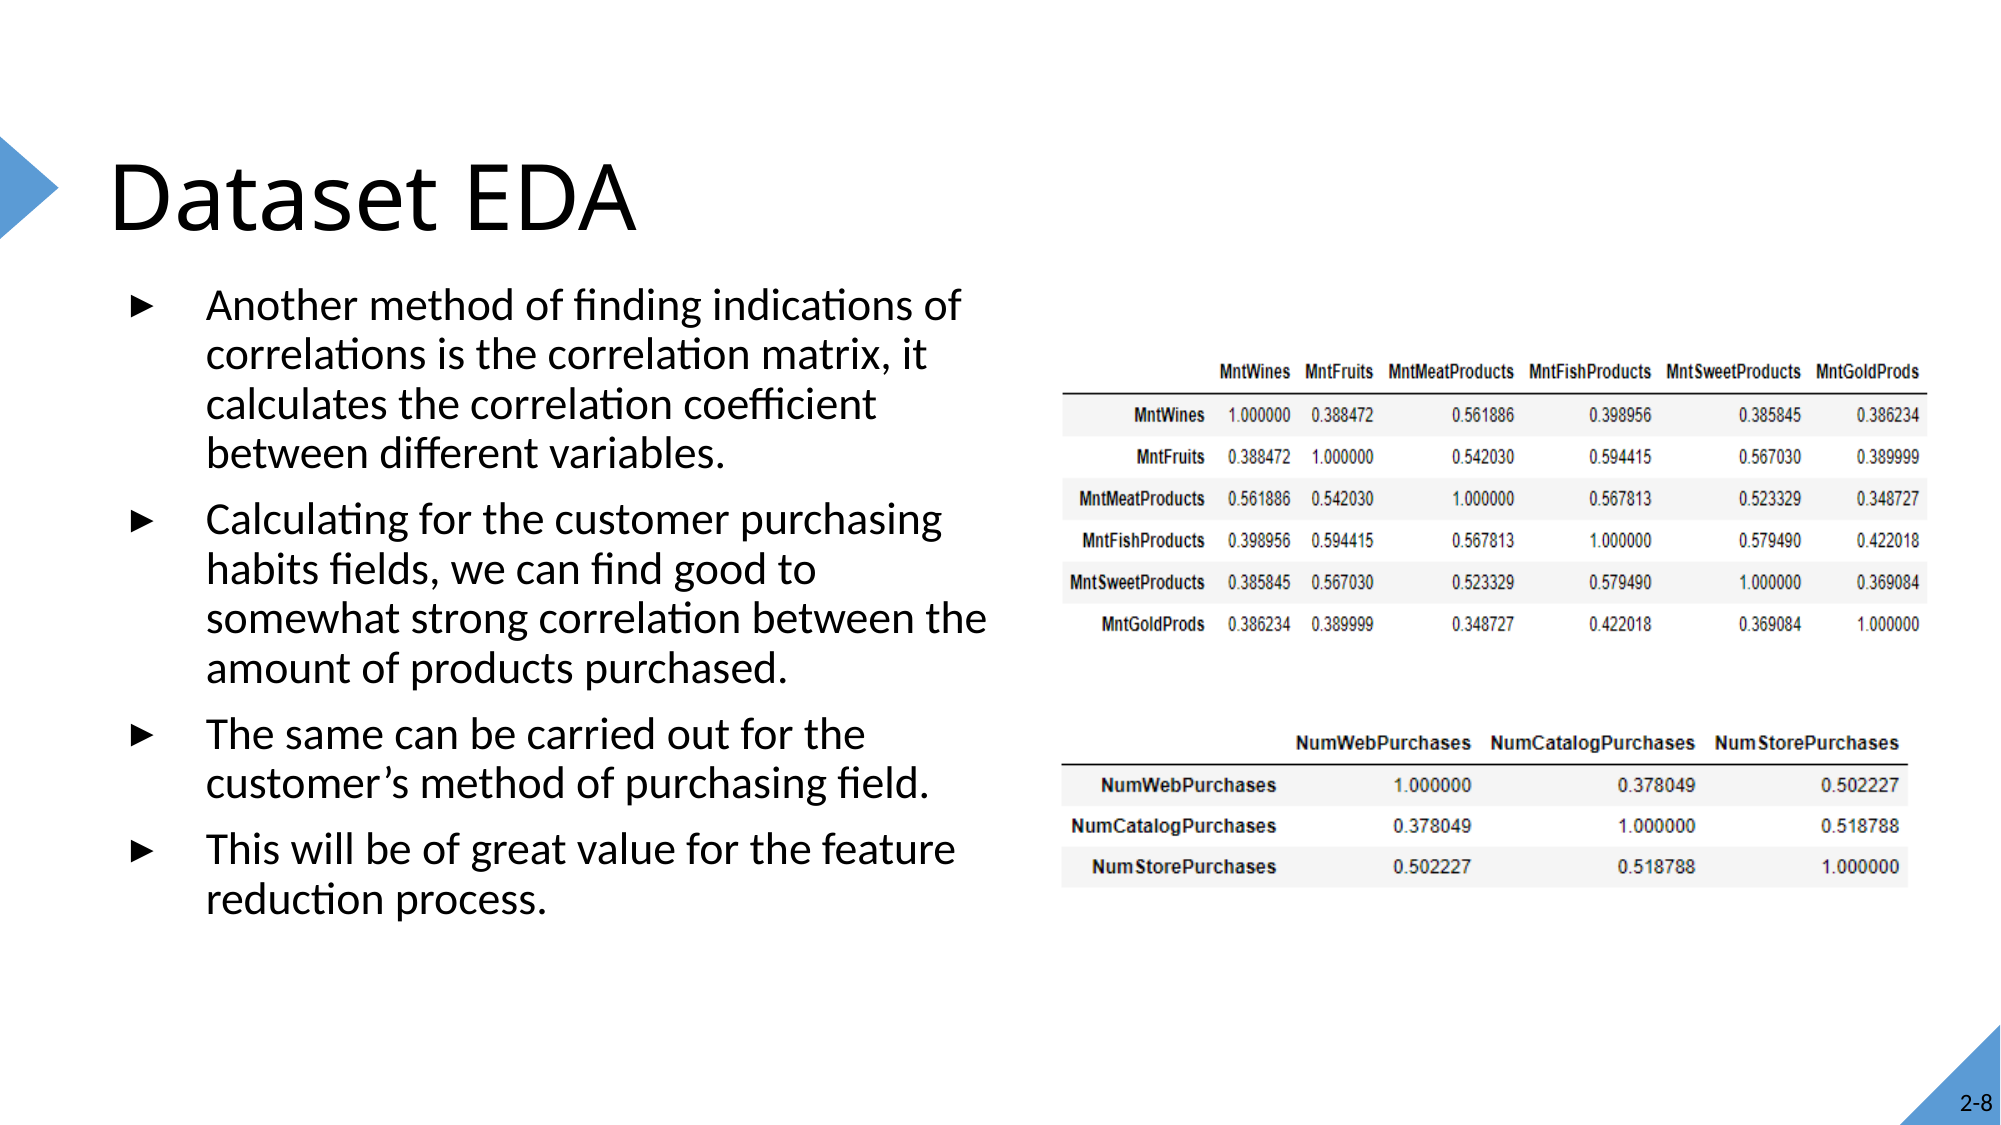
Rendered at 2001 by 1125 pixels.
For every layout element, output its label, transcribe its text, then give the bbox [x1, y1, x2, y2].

picture [1054, 717, 1963, 896]
title Dataset EDA [107, 151, 1342, 389]
list Another method of finding indications of correlations is the correlation matrix, it calculates the correlation coefficient between different variables. Calculating for the customer purchasing habits fields, we can find good to somewhat strong correlation between the amount of products purchased. The same can be carried out for the customer’s method of purchasing field. This will be of great value for the feature reduction process. [105, 281, 993, 1015]
picture [1054, 332, 1961, 650]
slide_number 2-8 [1893, 1014, 1994, 1117]
